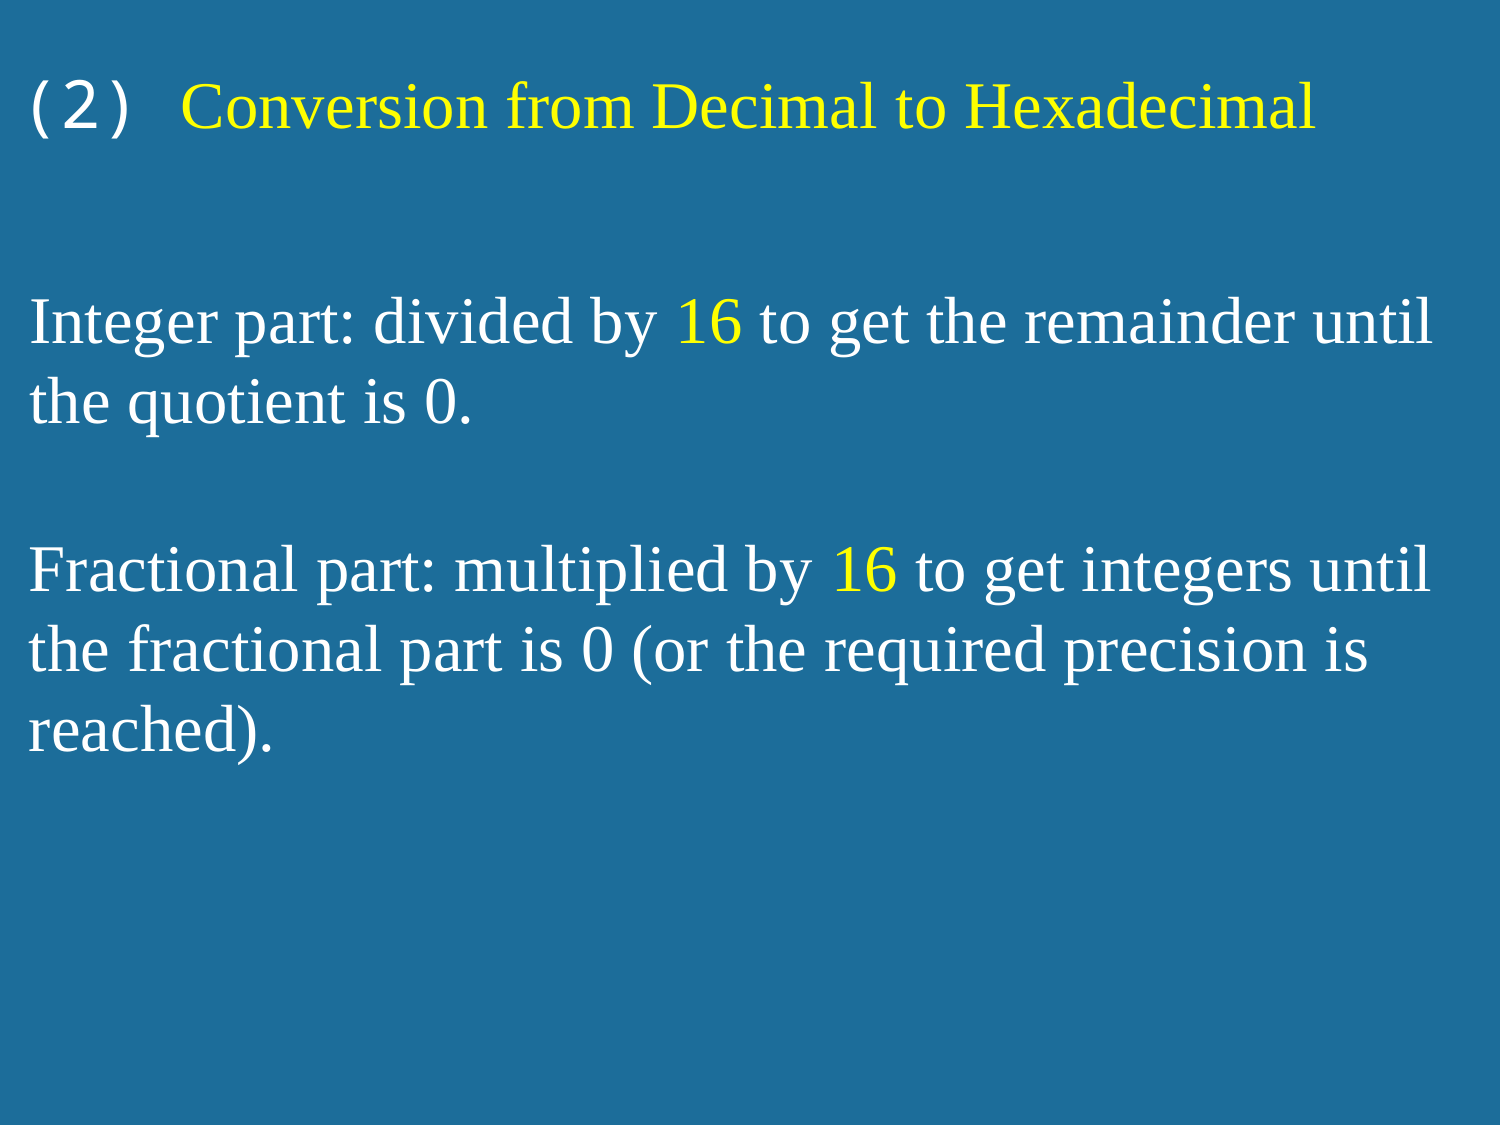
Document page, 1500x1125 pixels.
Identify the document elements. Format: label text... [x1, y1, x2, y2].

text_box Fractional part: multiplied by 16 to get integers until the fractional part is 0 (or the required precision is reached). [14, 517, 1497, 773]
text_box Integer part: divided by 16 to get the remainder until the quotient is 0. [14, 269, 1500, 445]
text_box (2) Conversion from Decimal to Hexadecimal [5, 54, 1500, 150]
